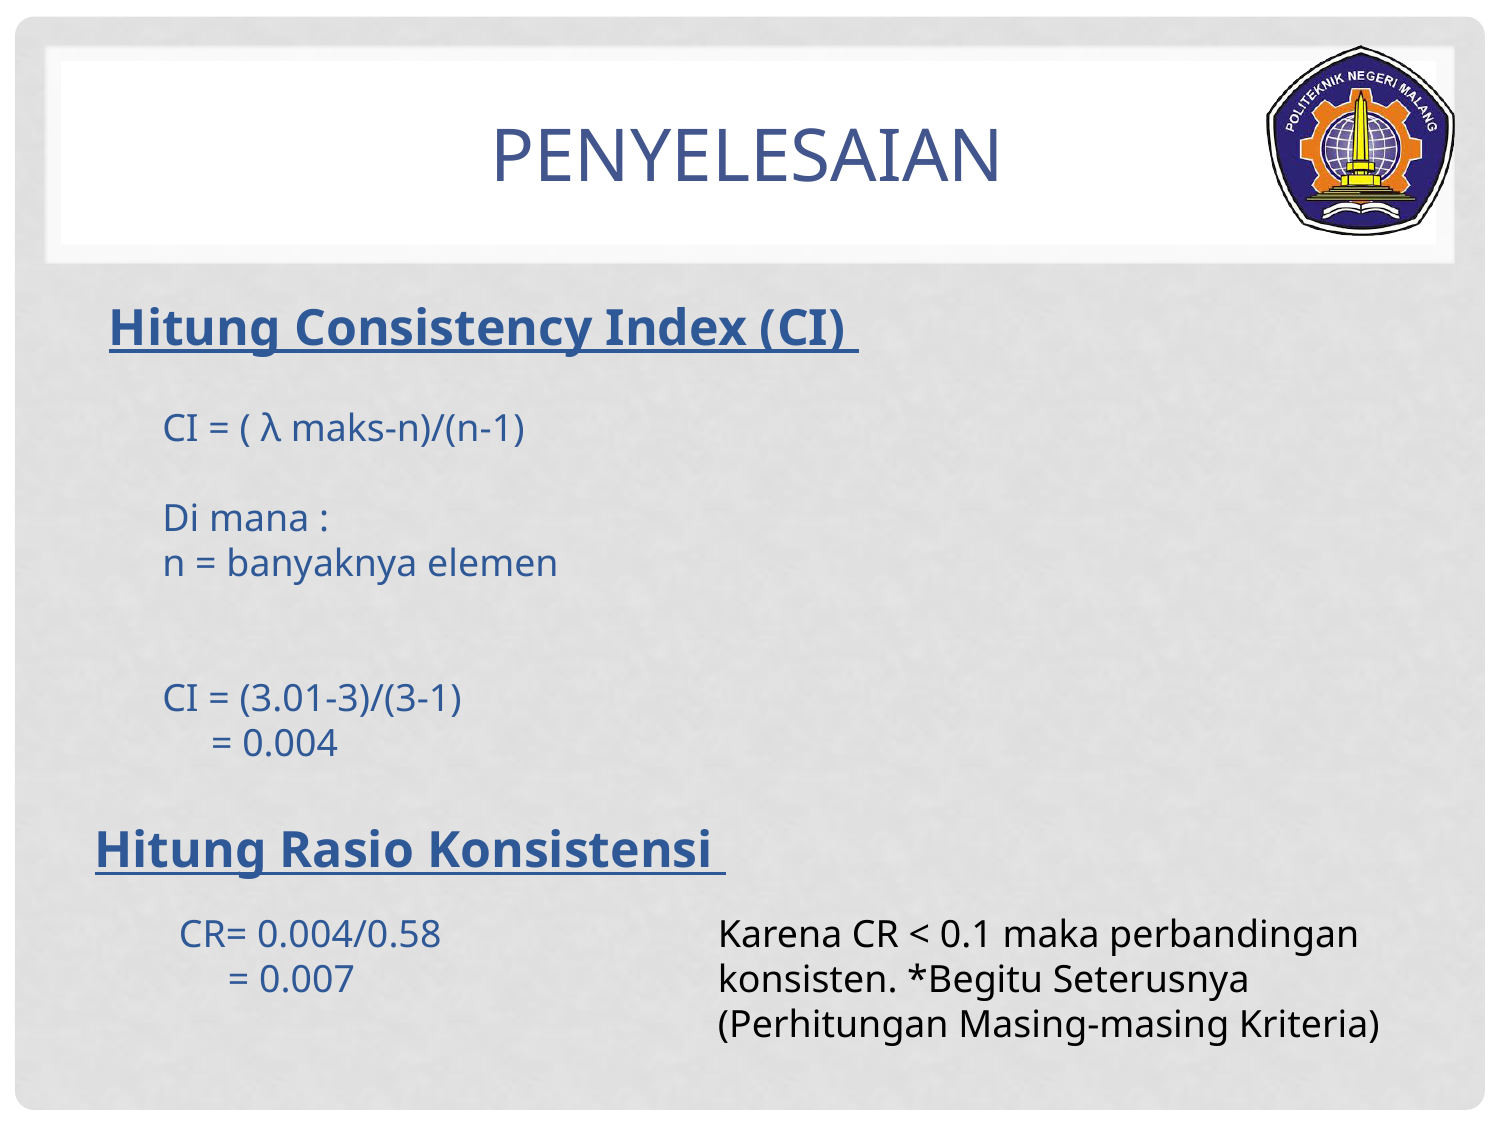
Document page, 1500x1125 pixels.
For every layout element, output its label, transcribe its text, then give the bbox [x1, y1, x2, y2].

text_box CR= 0.004/0.58 = 0.007 [145, 902, 703, 1008]
picture [1266, 45, 1455, 236]
text_box Hitung Rasio Konsistensi [79, 810, 741, 886]
text_box Karena CR < 0.1 maka perbandingan konsisten. *Begitu Seterusnya (Perhitungan Masing-masing Kriteria) [703, 902, 1454, 1053]
title Penyelesaian [69, 66, 1425, 238]
list Hitung Consistency Index (CI) [75, 287, 1425, 1005]
text_box CI = ( λ maks-n)/(n-1) Di mana : n = banyaknya elemen CI = (3.01-3)/(3-1) = 0.004 [147, 397, 904, 817]
